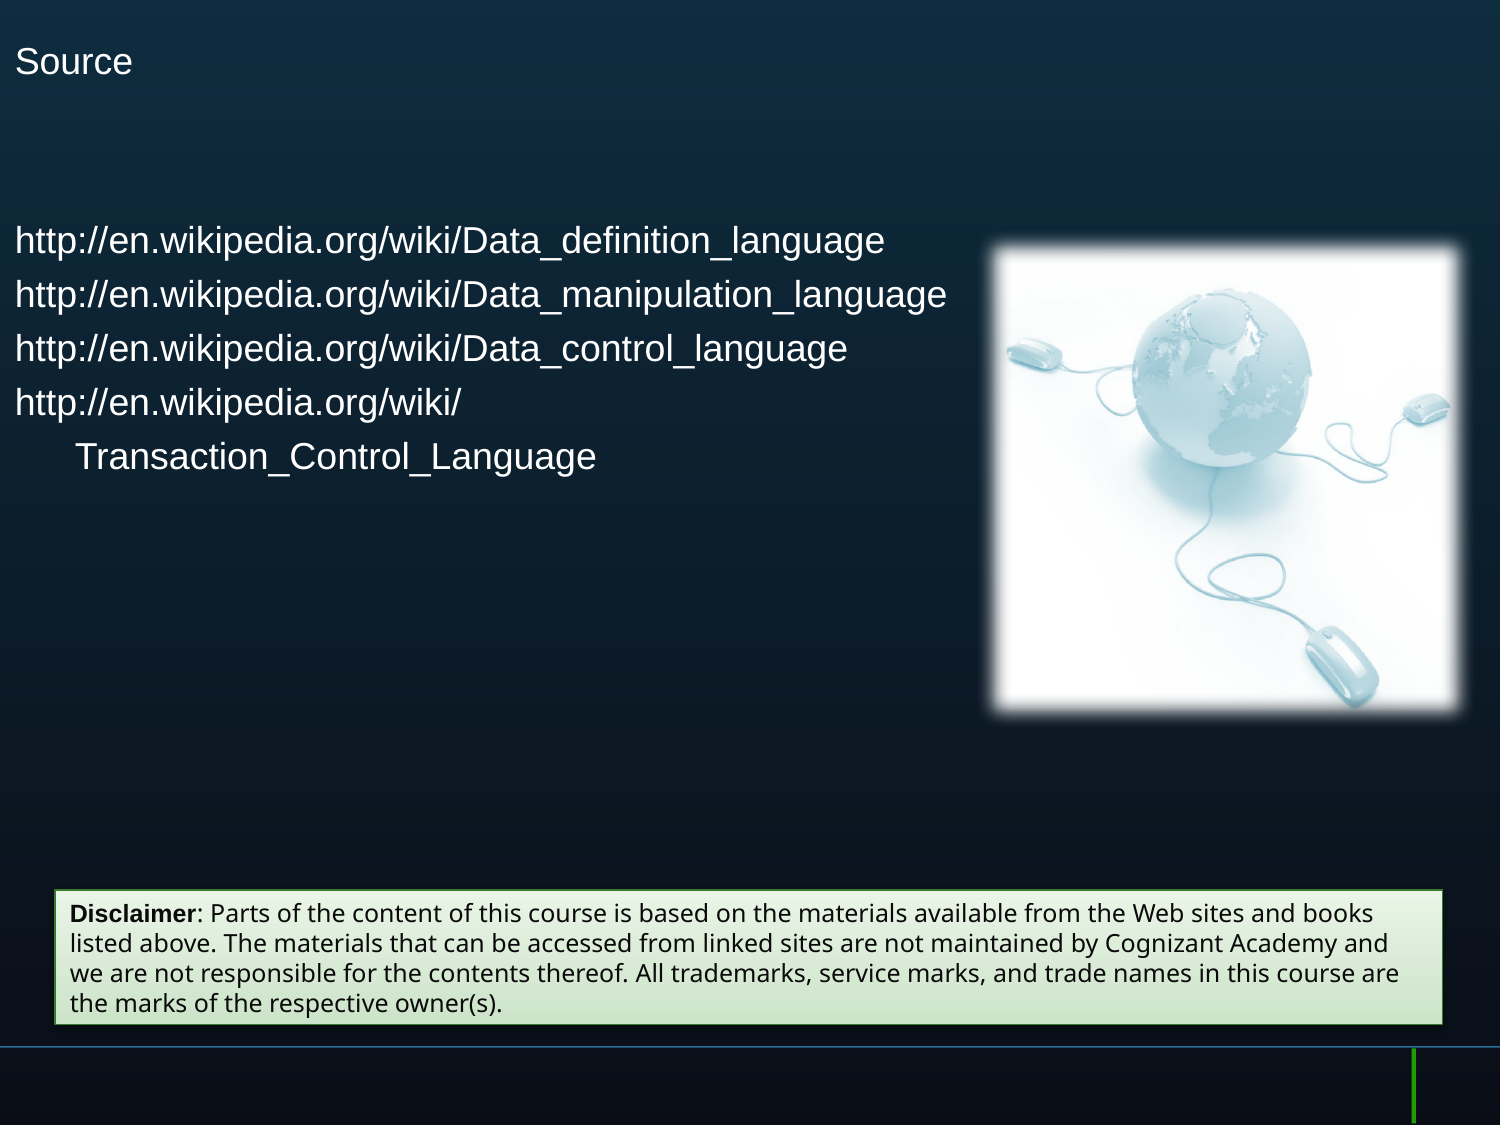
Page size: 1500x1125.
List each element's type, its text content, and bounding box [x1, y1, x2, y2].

title Source [0, 29, 1125, 118]
text_box Disclaimer: Parts of the content of this course is based on the materials available from the Web sites and books listed above. The materials that can be accessed from linked sites are not maintained by Cognizant Academy and we are not responsible for the contents thereof. All trademarks, service marks, and trade names in this course are the marks of the respective owner(s). [54, 889, 1443, 1025]
list http://en.wikipedia.org/wiki/Data_definition_language http://en.wikipedia.org/wiki/Data_manipulation_language http://en.wikipedia.org/wiki/Data_control_language http://en.wikipedia.org/wiki/Transaction_Control_Language [0, 200, 975, 788]
picture [974, 228, 1476, 730]
